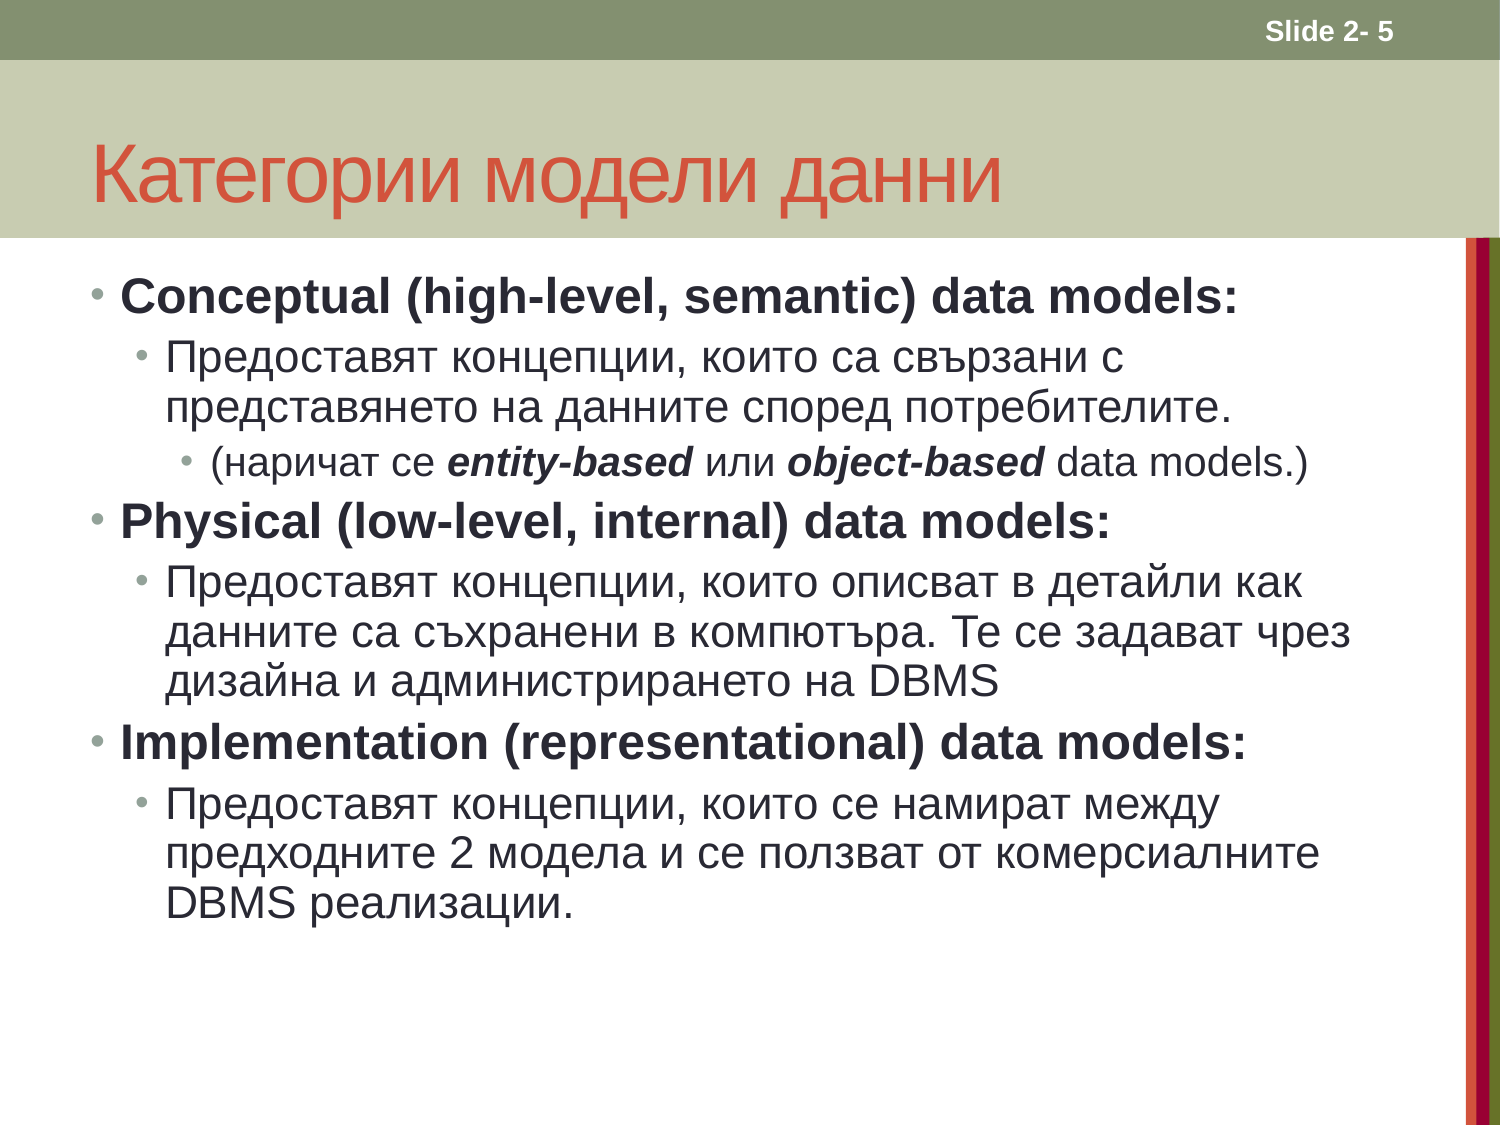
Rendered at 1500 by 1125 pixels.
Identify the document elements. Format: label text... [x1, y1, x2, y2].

list Conceptual (high-level, semantic) data models: Предоставят концепции, които са свързани с представянето на данните според потребителите. (наричат се entity-based или object-based data models.) Physical (low-level, internal) data models: Предоставят концепции, които описват в детайли как данните са съхранени в компютъра. Те се задават чрез дизайна и администрирането на DBMS Implementation (representational) data models: Предоставят концепции, които се намират между предходните 2 модела и се ползват от комерсиалните DBMS реализации. [75, 262, 1425, 1063]
slide_number Slide 2- 5 [1250, 3, 1425, 57]
title Категории модели данни [75, 87, 1425, 250]
